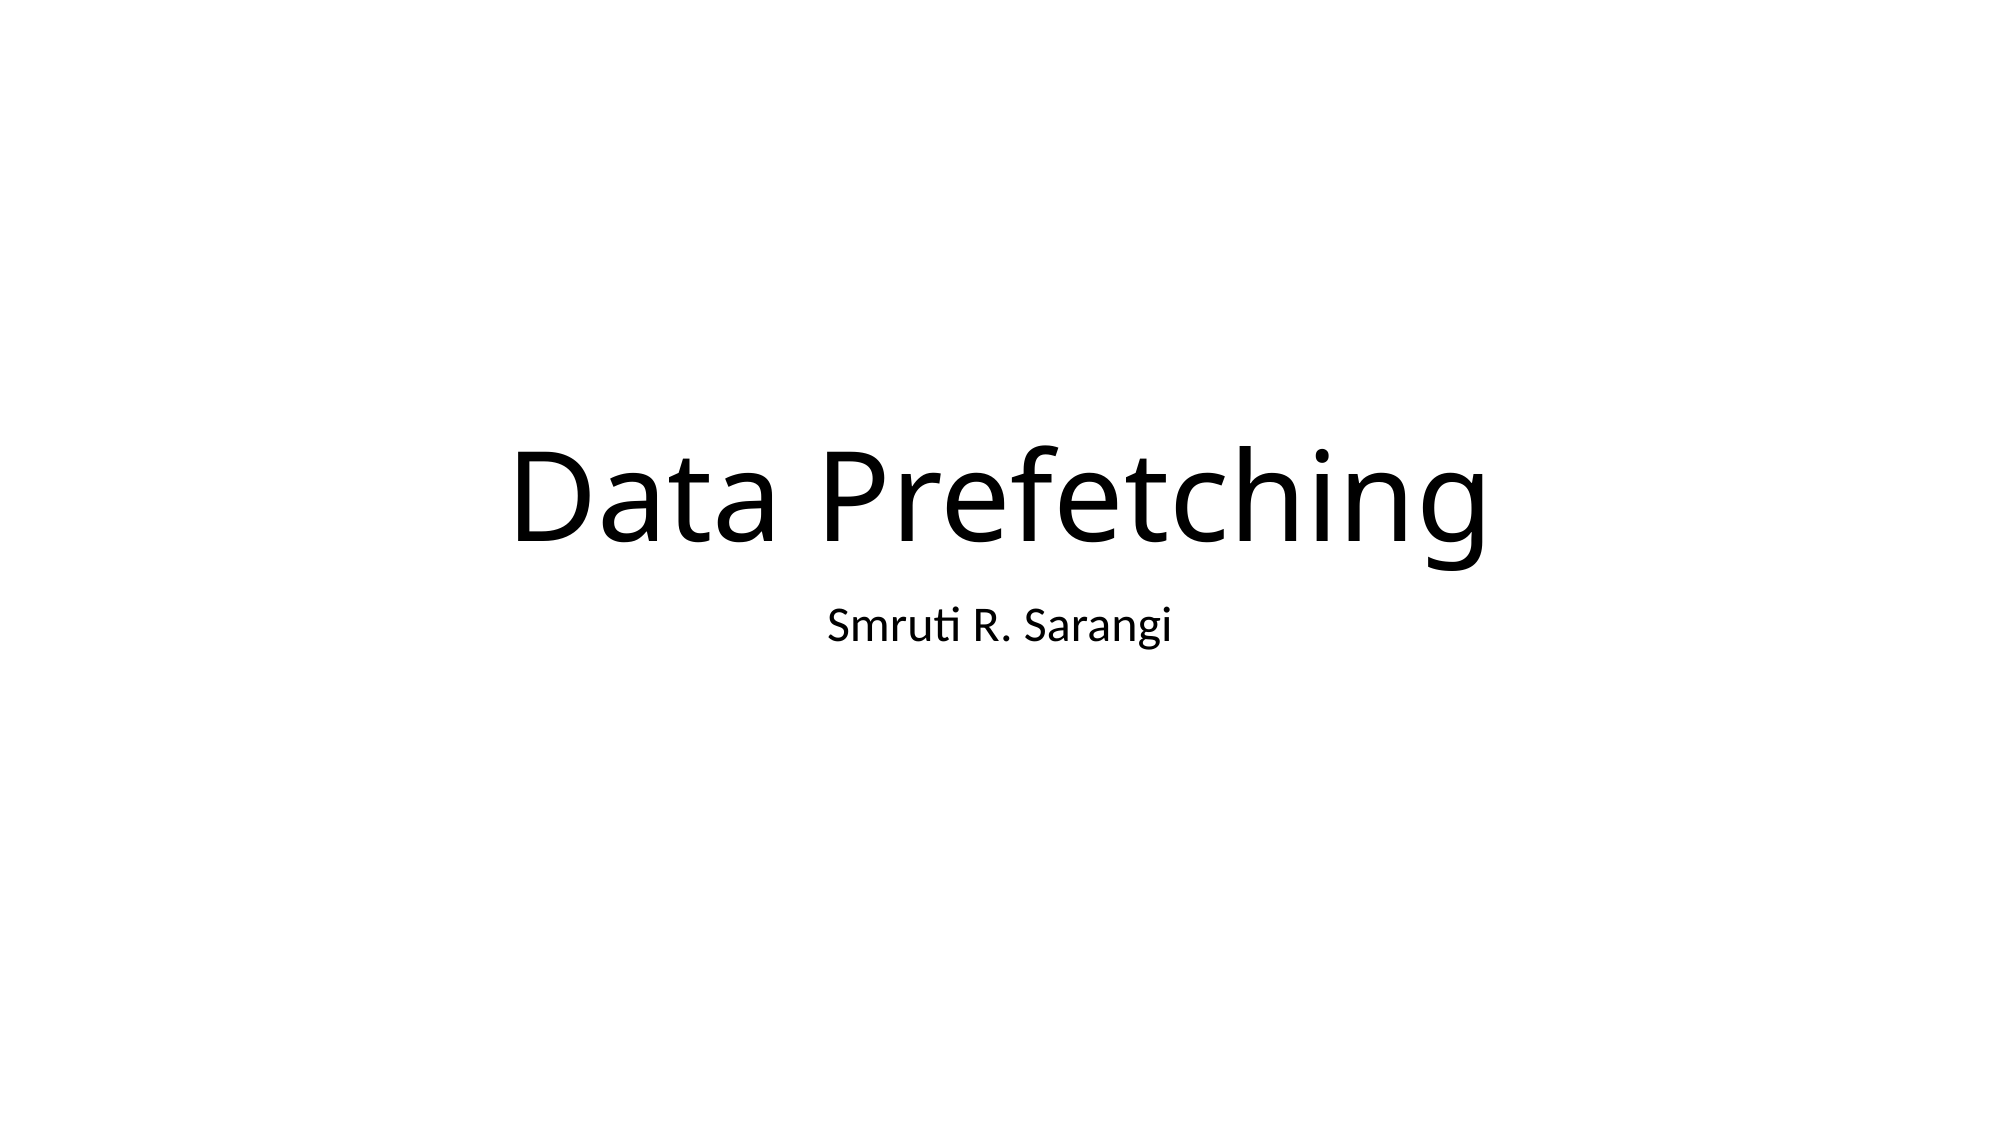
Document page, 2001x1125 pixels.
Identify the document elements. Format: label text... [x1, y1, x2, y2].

subtitle Smruti R. Sarangi [249, 590, 1750, 863]
title Data Prefetching [249, 184, 1750, 576]
